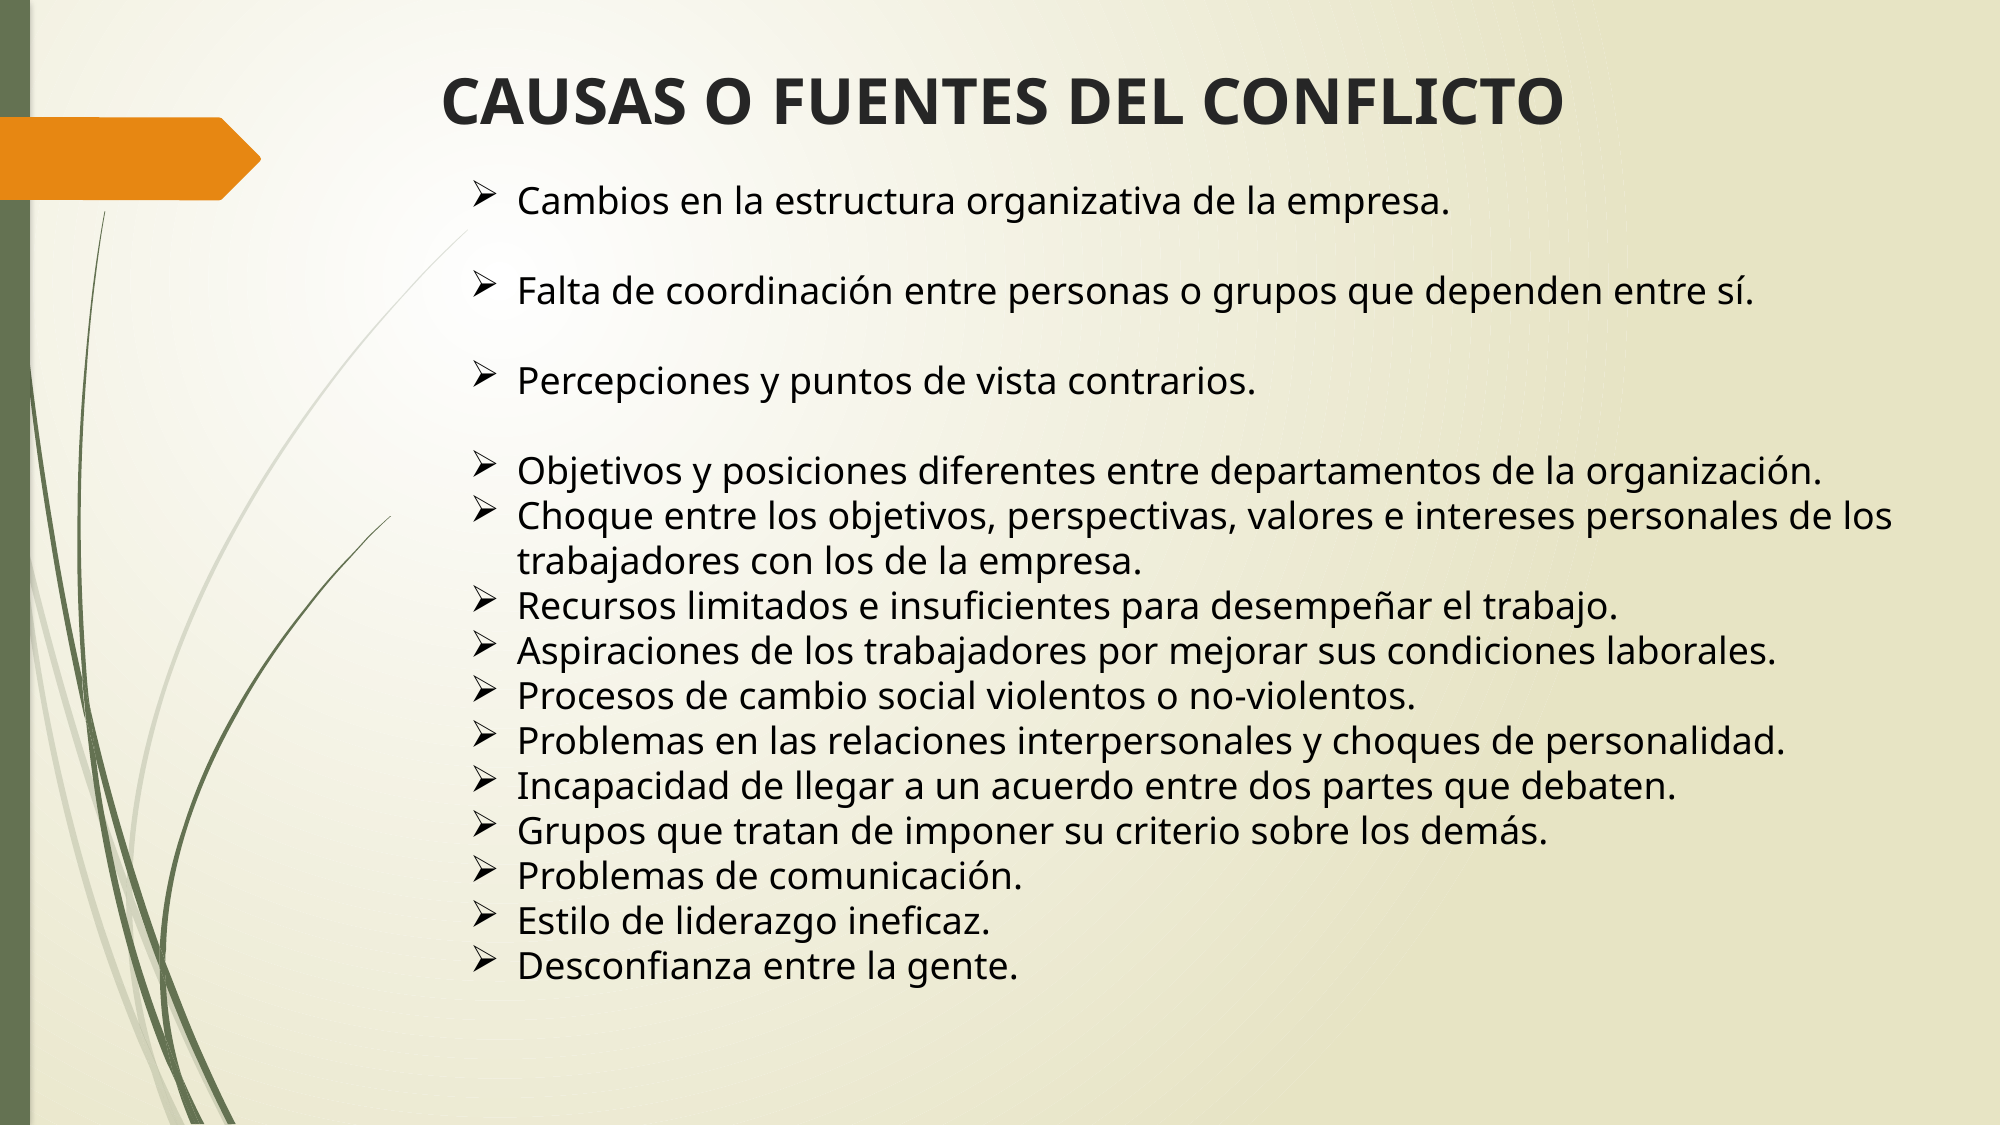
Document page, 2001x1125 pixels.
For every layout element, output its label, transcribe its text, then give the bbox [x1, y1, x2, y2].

title CAUSAS O FUENTES DEL CONFLICTO [425, 53, 1888, 145]
text_box Cambios en la estructura organizativa de la empresa. Falta de coordinación entre personas o grupos que dependen entre sí. Percepciones y puntos de vista contrarios. Objetivos y posiciones diferentes entre departamentos de la organización. Choque entre los objetivos, perspectivas, valores e intereses personales de los trabajadores con los de la empresa. Recursos limitados e insuficientes para desempeñar el trabajo. Aspiraciones de los trabajadores por mejorar sus condiciones laborales. Procesos de cambio social violentos o no-violentos. Problemas en las relaciones interpersonales y choques de personalidad. Incapacidad de llegar a un acuerdo entre dos partes que debaten. Grupos que tratan de imponer su criterio sobre los demás. Problemas de comunicación. Estilo de liderazgo ineficaz. Desconfianza entre la gente. [455, 169, 1958, 994]
